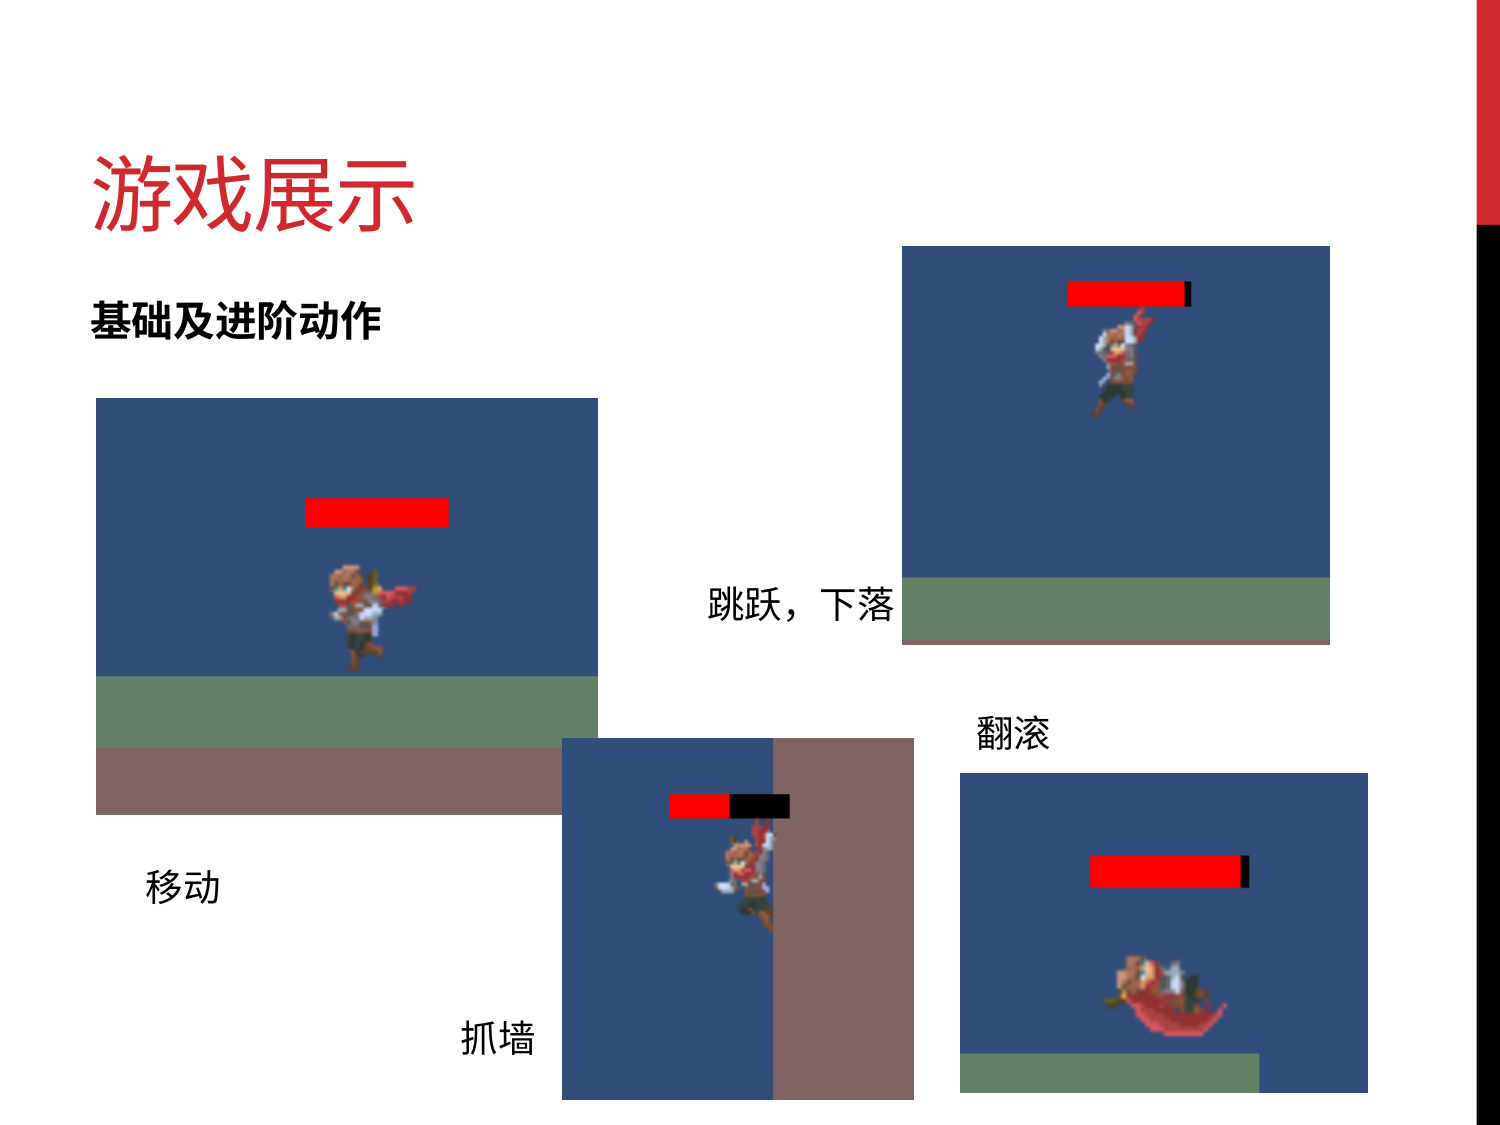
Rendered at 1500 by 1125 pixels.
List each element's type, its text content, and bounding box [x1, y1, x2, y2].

picture [960, 772, 1368, 1093]
text_box 翻滚 [961, 703, 1067, 763]
list 基础及进阶动作 [75, 287, 1325, 1005]
picture [95, 397, 915, 1101]
text_box 抓墙 [445, 1007, 551, 1068]
text_box 跳跃，下落 [692, 574, 900, 634]
picture [901, 245, 1331, 646]
title 游戏展示 [75, 25, 1025, 250]
text_box 移动 [130, 856, 236, 917]
